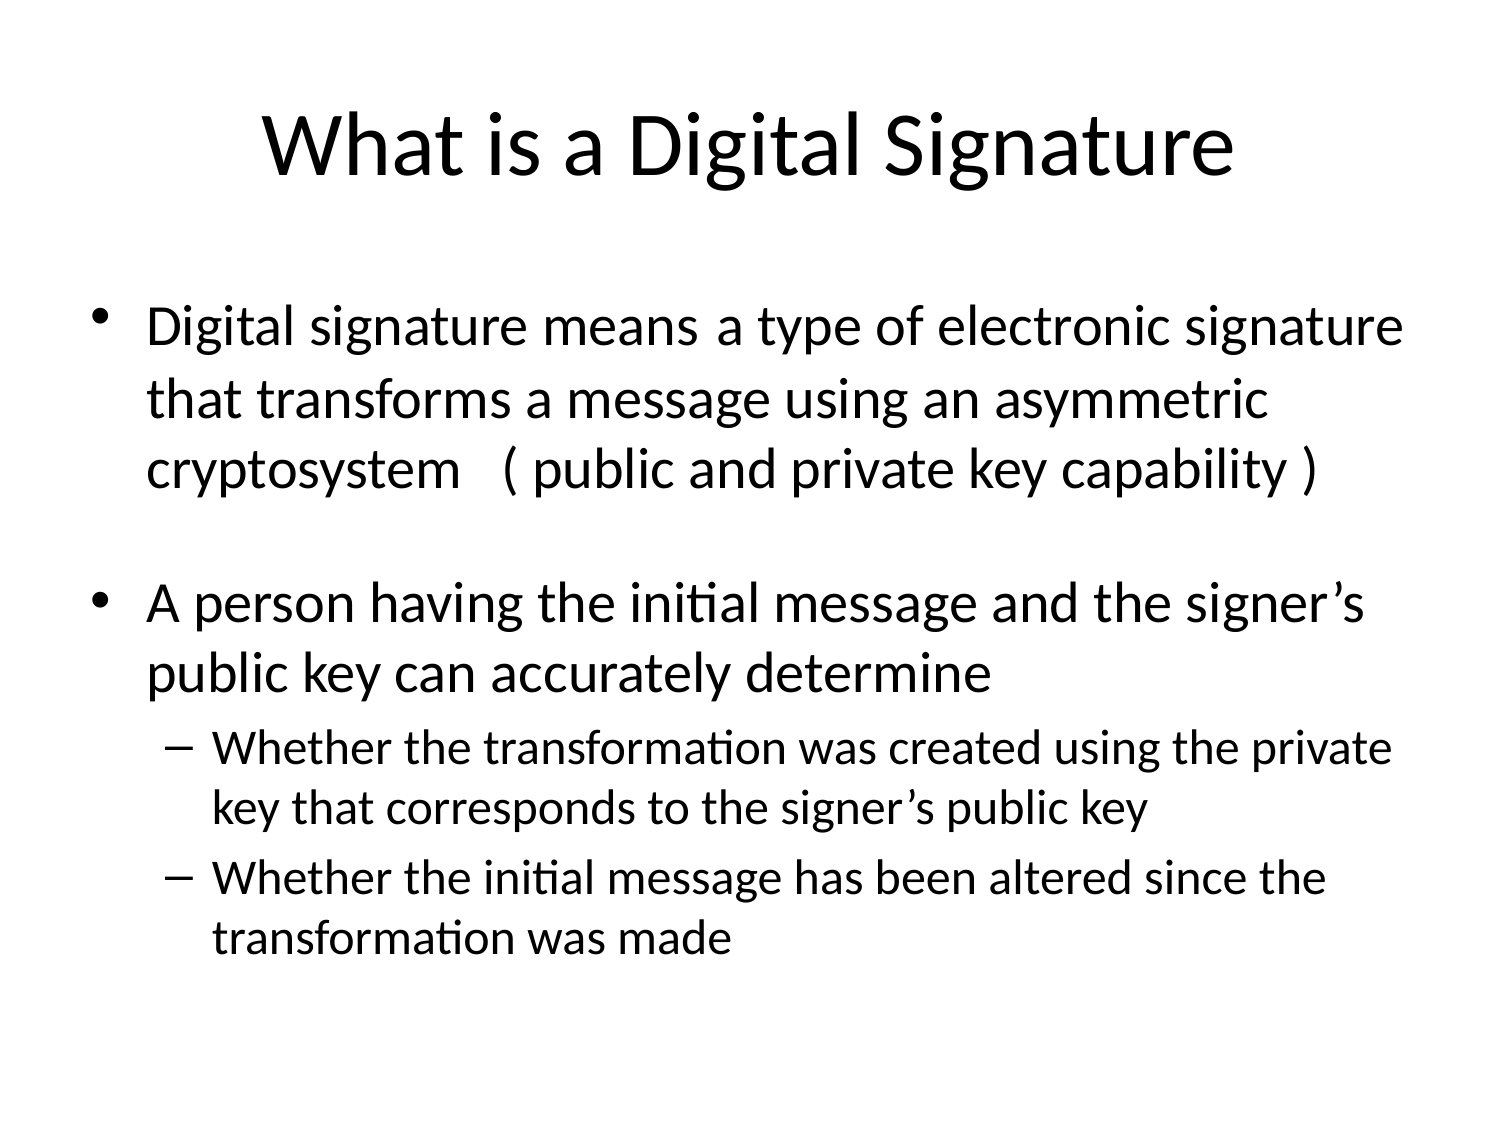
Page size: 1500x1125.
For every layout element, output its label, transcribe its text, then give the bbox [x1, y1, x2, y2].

title What is a Digital Signature [75, 45, 1425, 233]
list Digital signature means a type of electronic signature that transforms a message using an asymmetric cryptosystem ( public and private key capability ) A person having the initial message and the signer’s public key can accurately determine Whether the transformation was created using the private key that corresponds to the signer’s public key Whether the initial message has been altered since the transformation was made [75, 262, 1425, 1005]
